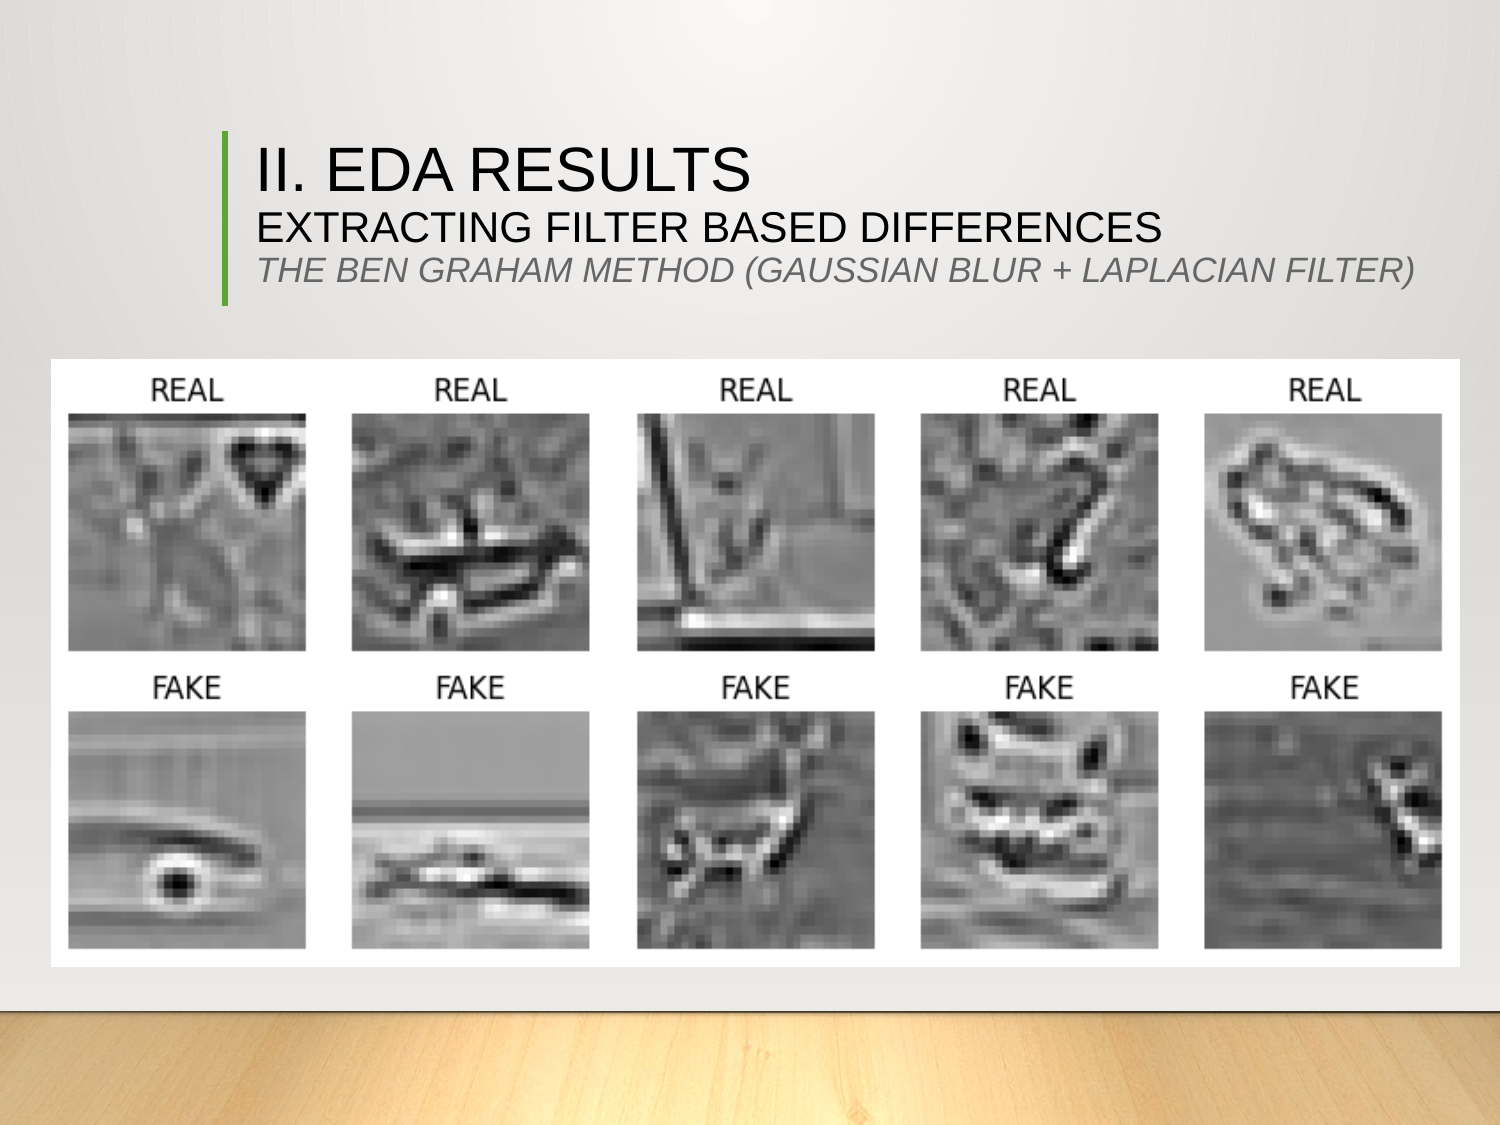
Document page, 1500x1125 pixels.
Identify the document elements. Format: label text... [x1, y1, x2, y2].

picture [0, 1011, 1500, 1125]
title II. EDA RESULTS EXTRACTING FILTER BASED DIFFERENCES THE BEN GRAHAM METHOD (GAUSSIAN BLUR + LAPLACIAN FILTER) [240, 122, 1449, 316]
picture [50, 358, 1461, 968]
